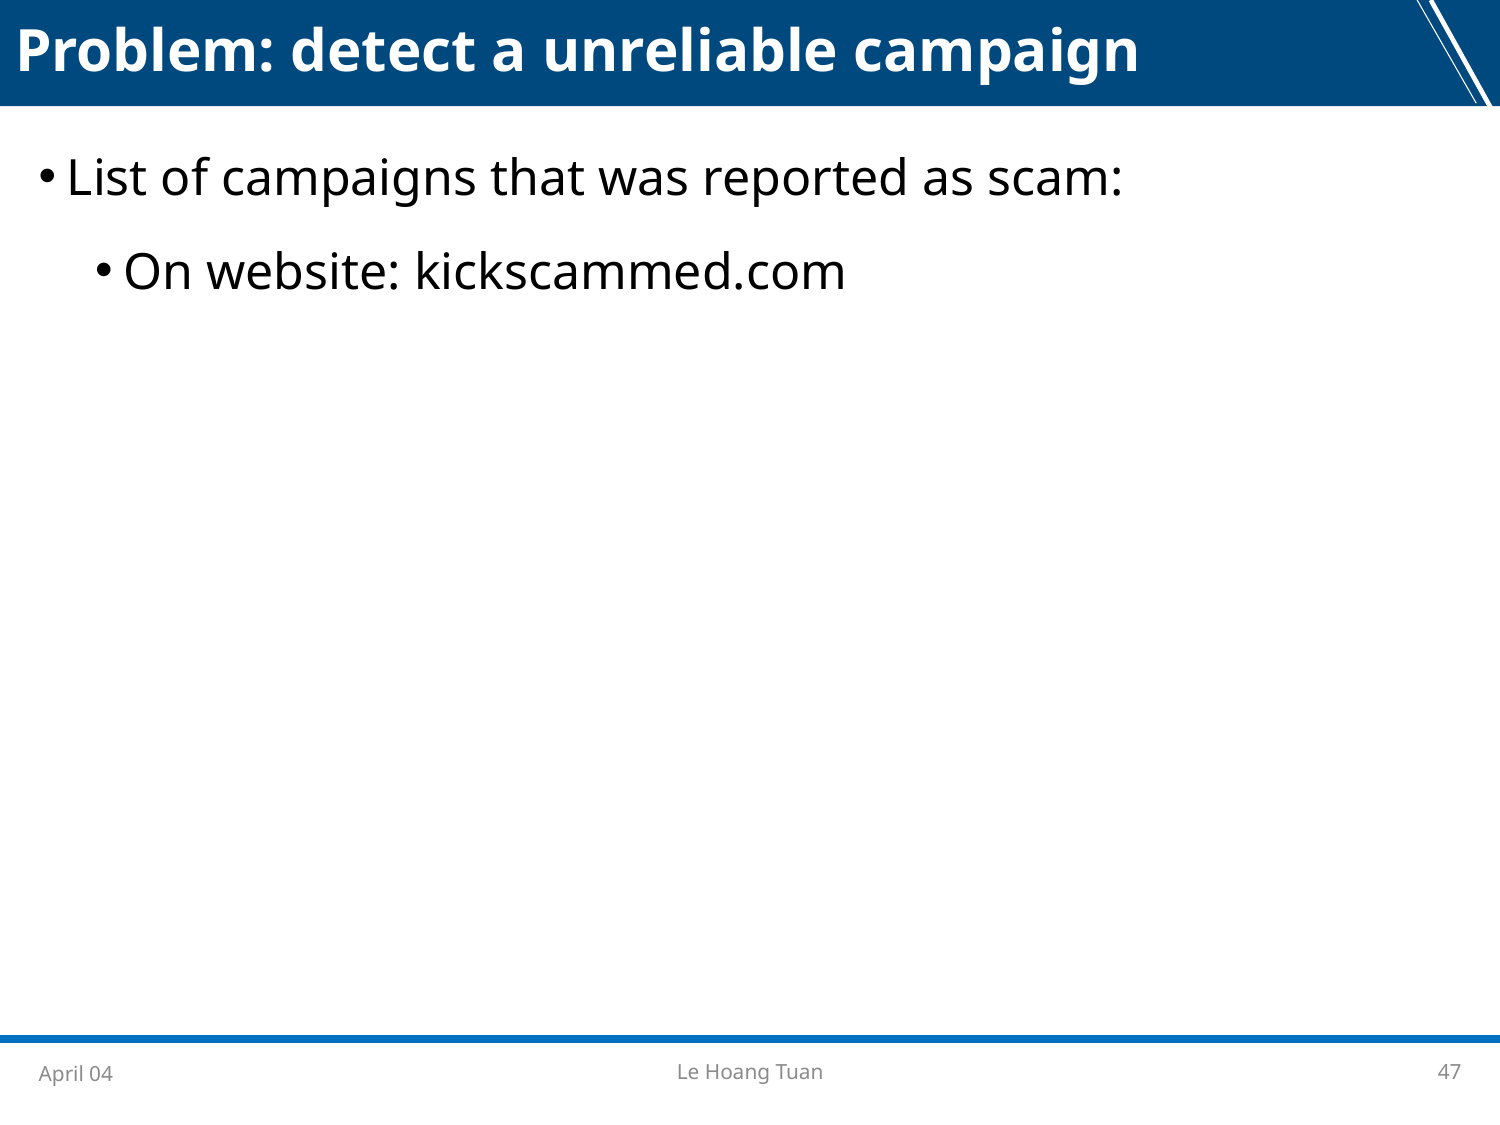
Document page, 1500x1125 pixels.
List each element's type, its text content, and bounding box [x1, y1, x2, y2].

list Problem: detect a unreliable campaign [0, 0, 1500, 107]
slide_number 47 [1138, 1042, 1477, 1103]
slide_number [23, 1042, 362, 1103]
footer Le Hoang Tuan [496, 1042, 1004, 1103]
list List of campaigns that was reported as scam: On website: kickscammed.com [23, 129, 1477, 1015]
